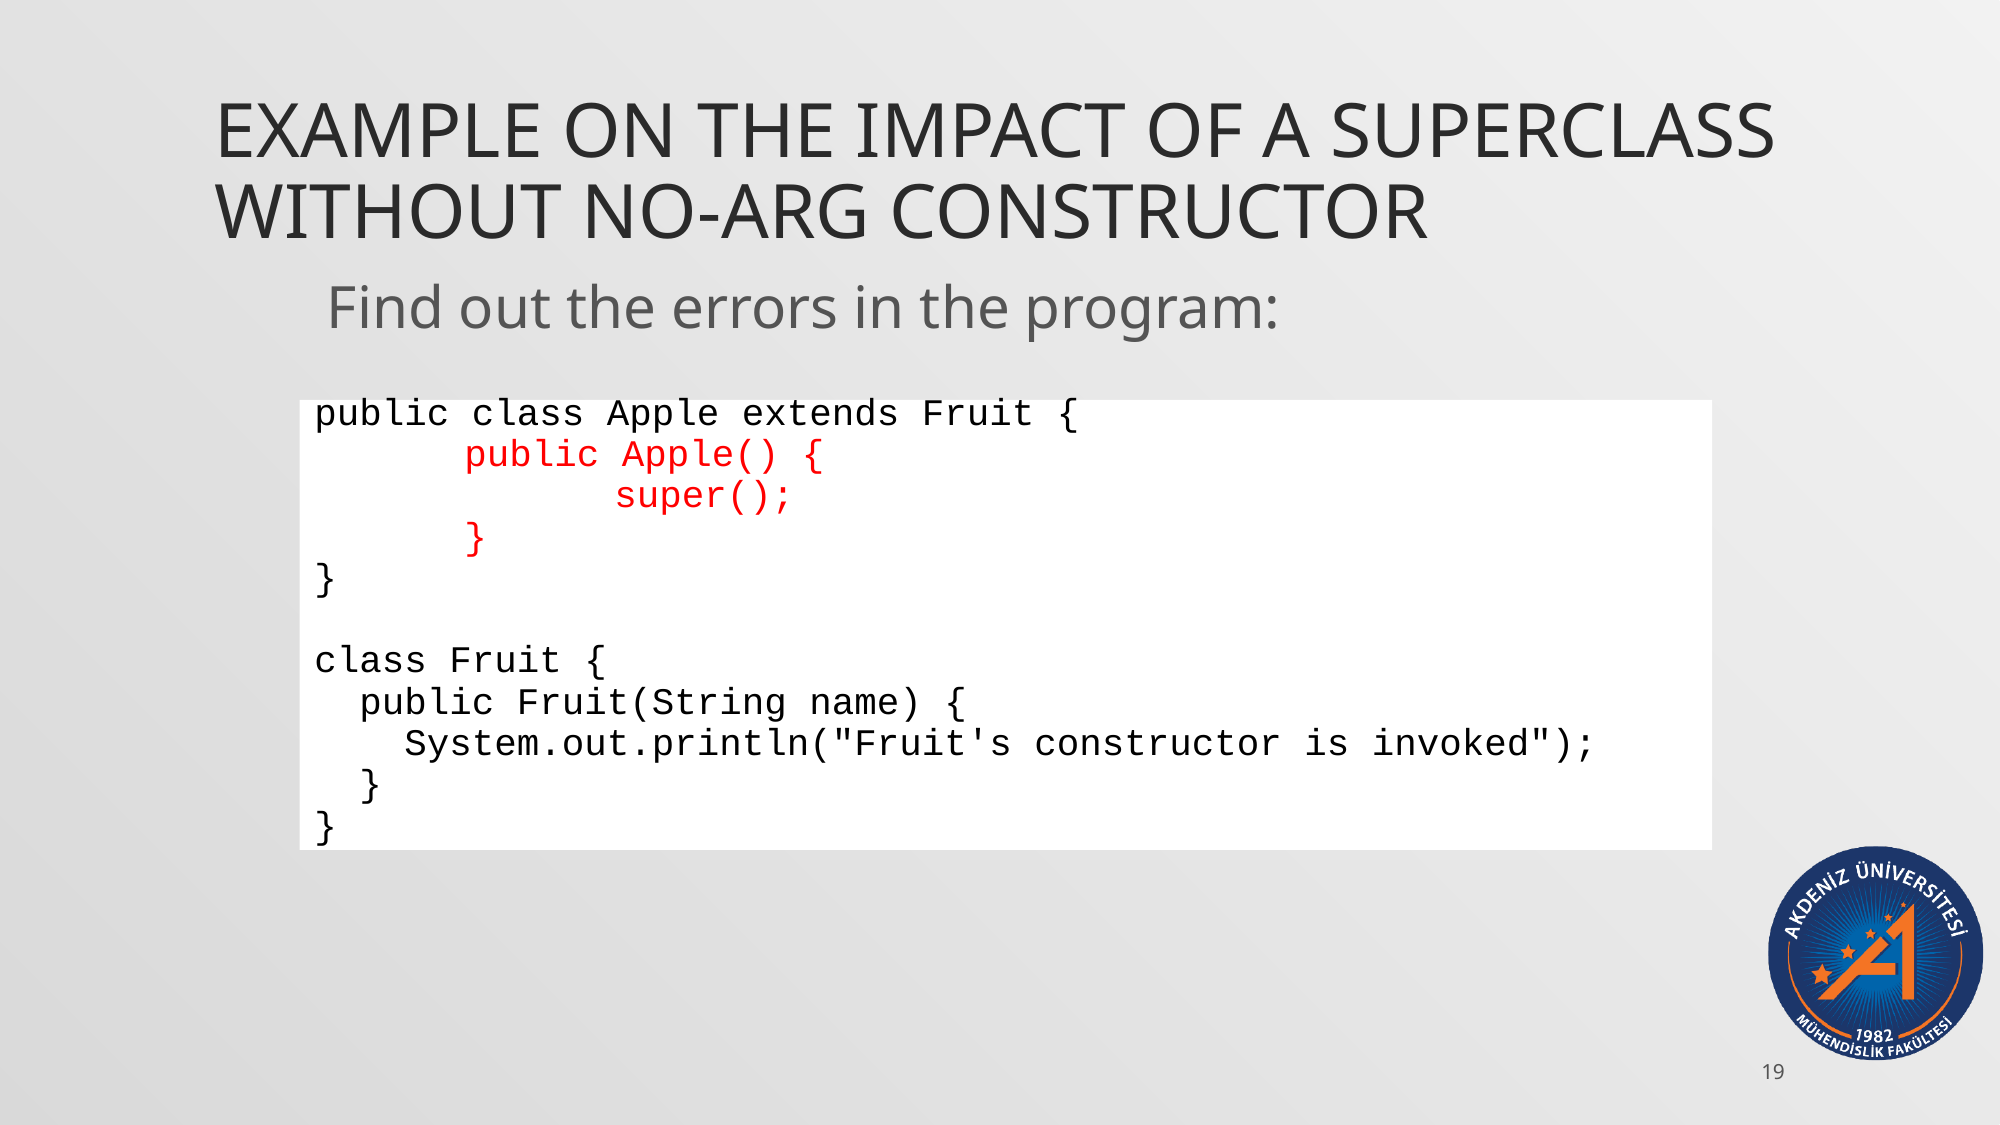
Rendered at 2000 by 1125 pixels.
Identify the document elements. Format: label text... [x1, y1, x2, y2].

text_box public class Apple extends Fruit { public Apple() { super(); } } class Fruit { public Fruit(String name) { System.out.println("Fruit's constructor is invoked"); } } [299, 399, 1713, 850]
picture [1767, 843, 1985, 1061]
slide_number 19 [1612, 1057, 1800, 1088]
text_box Find out the errors in the program: [312, 262, 1663, 348]
title Example on the Impact of a Superclass without no-arg Constructor [199, 45, 1800, 263]
